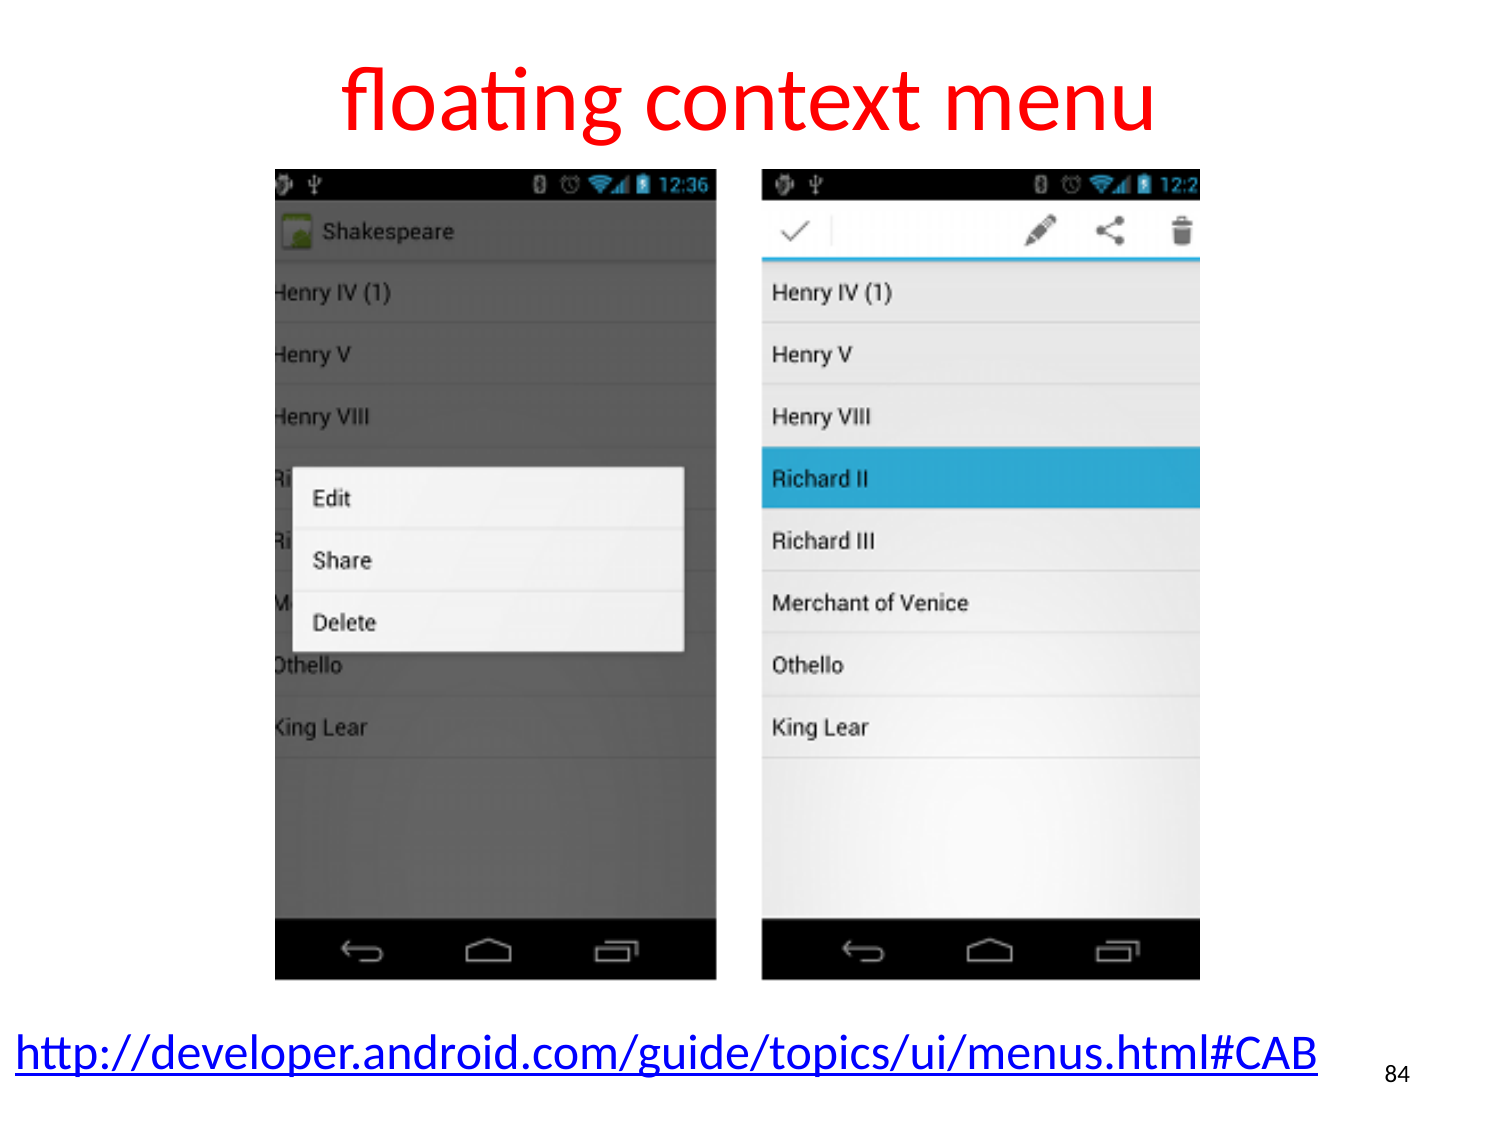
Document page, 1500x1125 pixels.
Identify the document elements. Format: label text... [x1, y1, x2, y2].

text_box http://developer.android.com/guide/topics/ui/menus.html#CAB [0, 1011, 1475, 1087]
title floating context menu [75, 0, 1425, 188]
slide_number 84 [1074, 1042, 1425, 1103]
picture [274, 168, 1201, 986]
